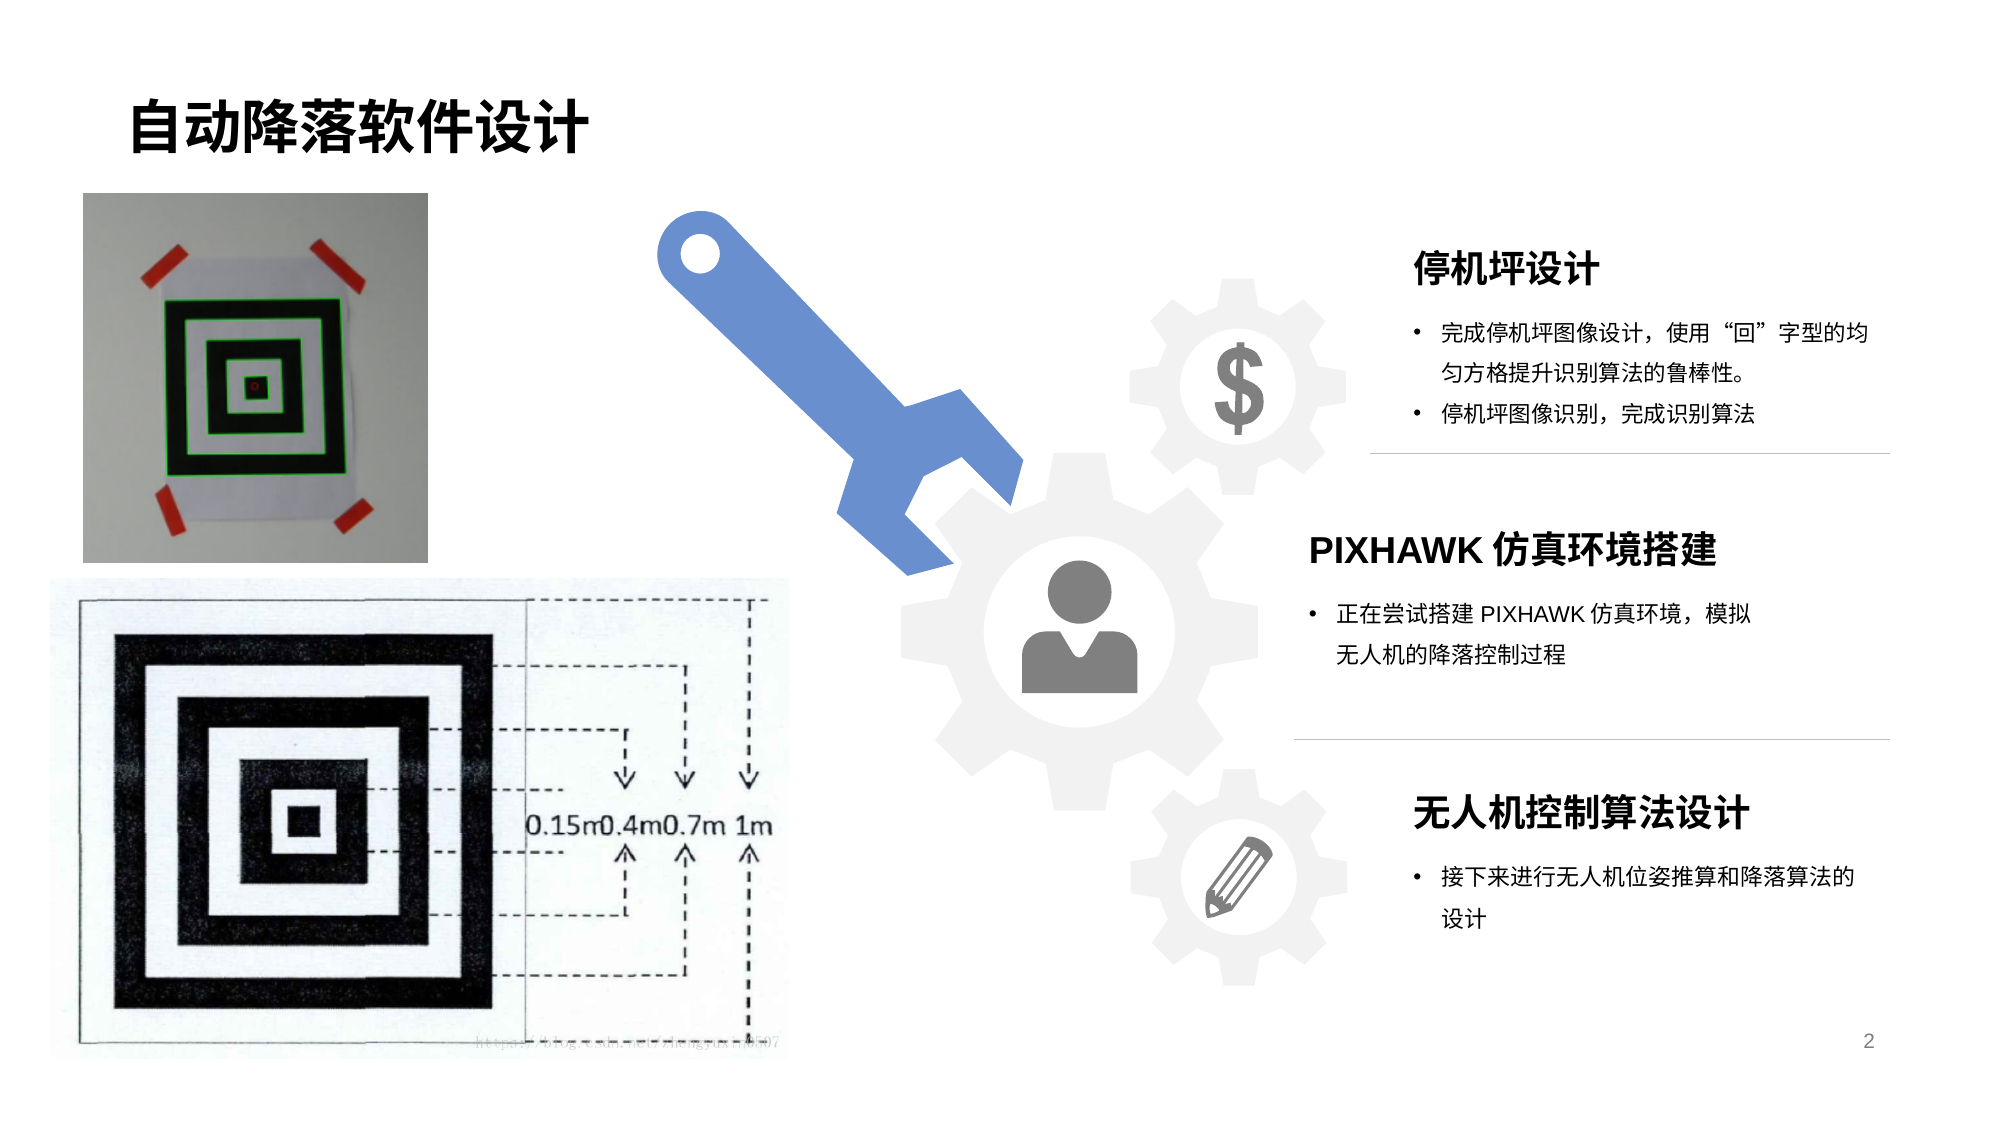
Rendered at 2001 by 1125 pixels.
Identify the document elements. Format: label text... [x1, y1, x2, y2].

picture [83, 193, 428, 563]
slide_number 2 [1412, 1022, 1890, 1057]
title 自动降落软件设计 [109, 0, 1890, 169]
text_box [652, 206, 1890, 986]
picture [49, 578, 789, 1059]
